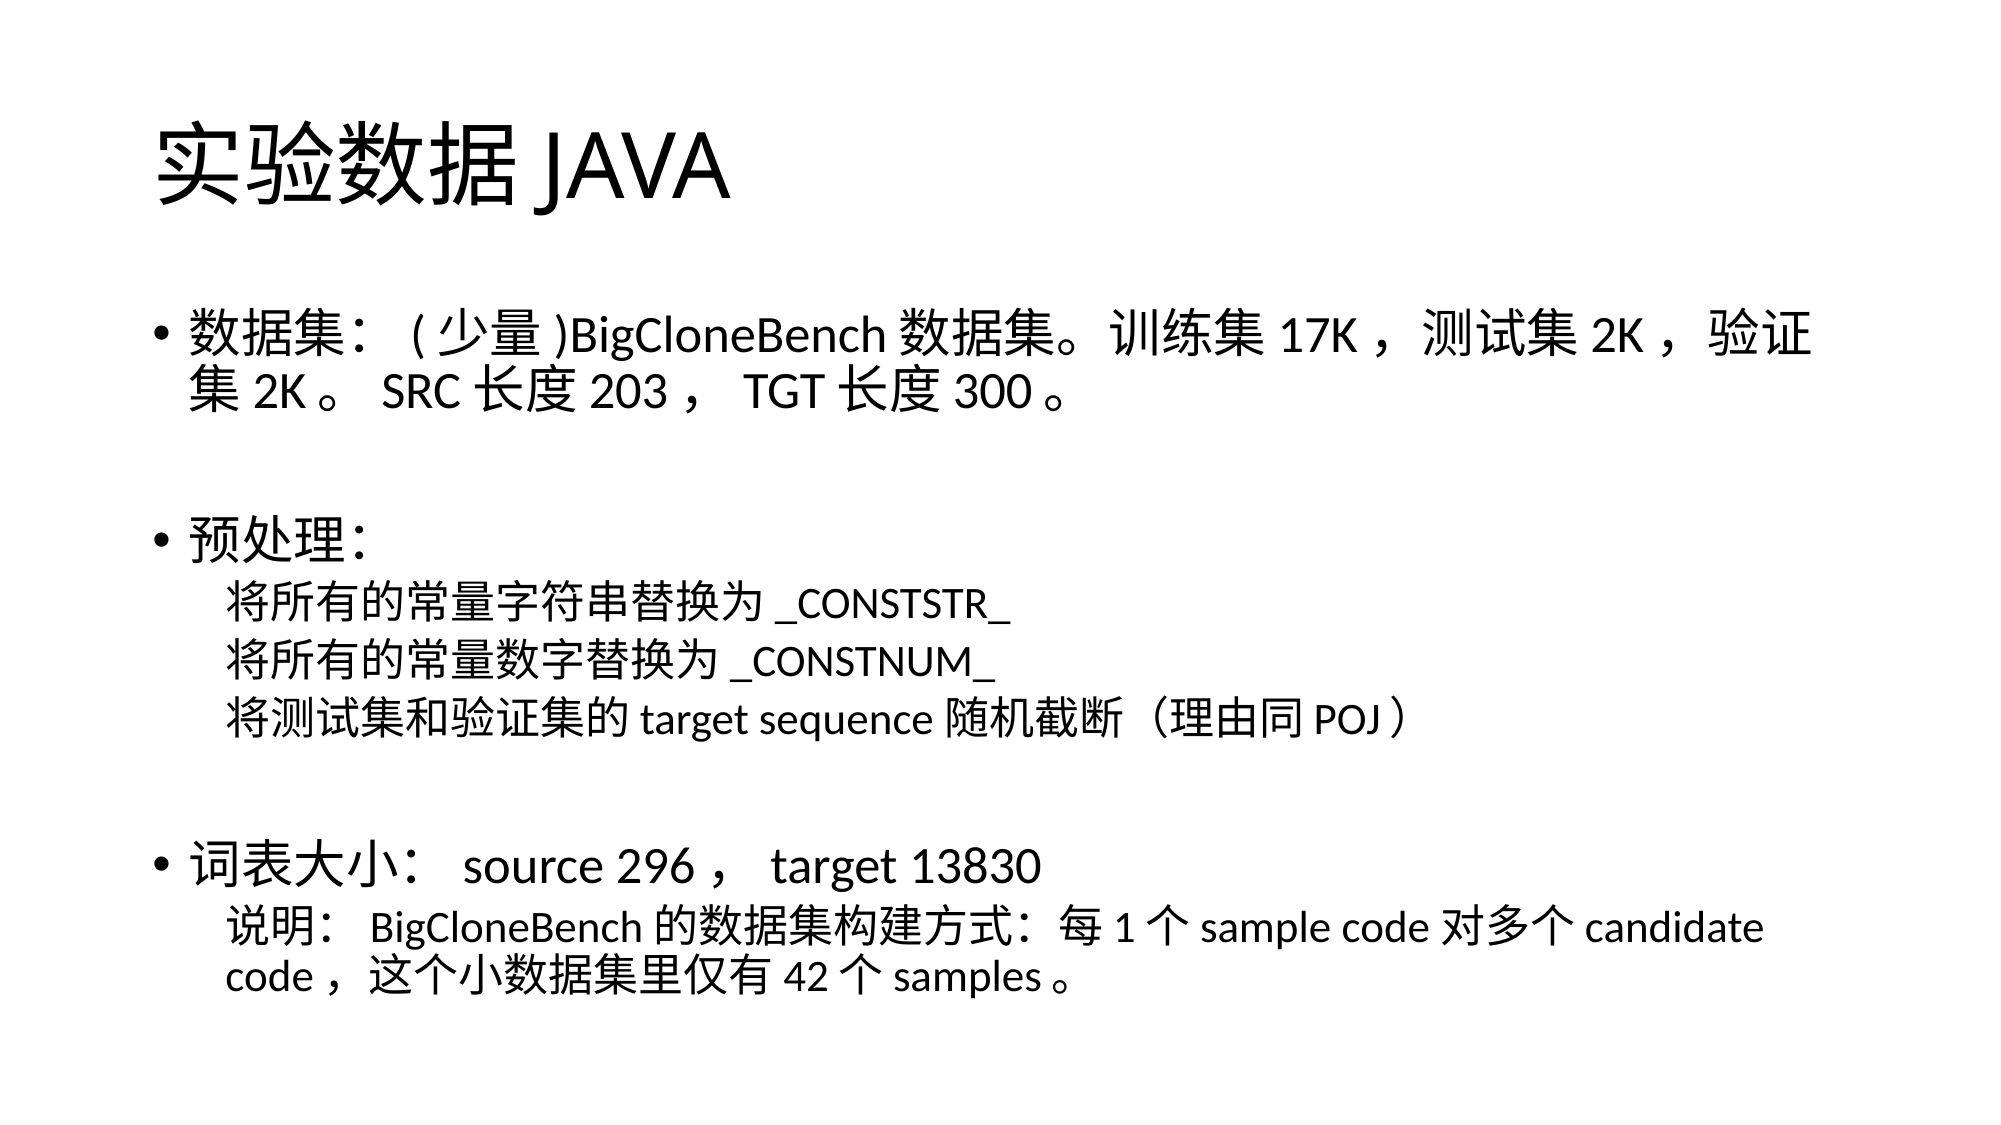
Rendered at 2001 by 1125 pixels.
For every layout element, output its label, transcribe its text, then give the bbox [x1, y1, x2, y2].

list 数据集：(少量)BigCloneBench数据集。训练集17K，测试集2K，验证集2K。SRC长度203，TGT长度300。 预处理： 将所有的常量字符串替换为_CONSTSTR_ 将所有的常量数字替换为_CONSTNUM_ 将测试集和验证集的target sequence随机截断（理由同POJ） 词表大小：source 296，target 13830 说明：BigCloneBench的数据集构建方式：每1个sample code对多个candidate code，这个小数据集里仅有42个samples。 [137, 299, 1863, 1014]
title 实验数据JAVA [137, 59, 1863, 278]
